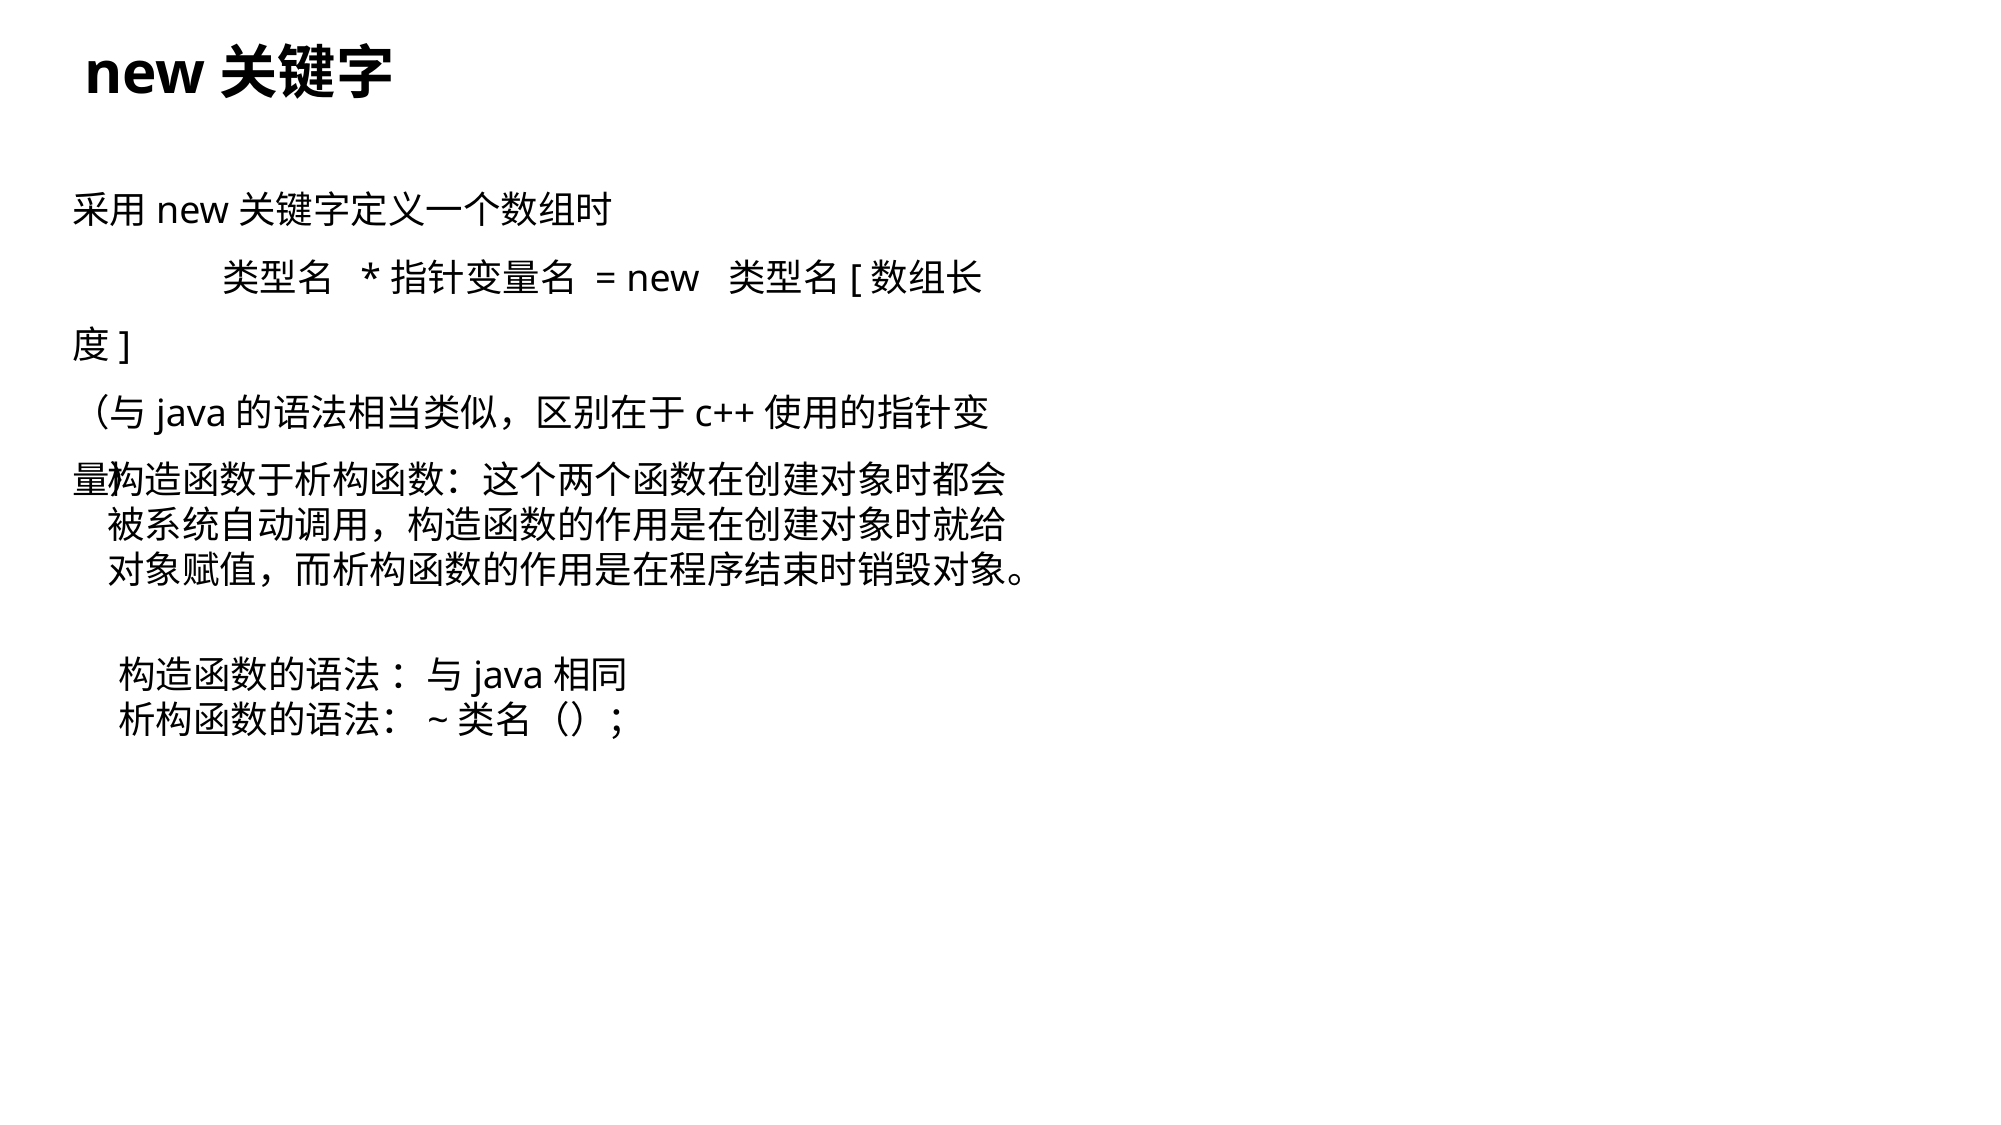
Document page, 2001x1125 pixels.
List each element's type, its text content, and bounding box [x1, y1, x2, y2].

text_box new关键字 [69, 27, 421, 113]
text_box 构造函数的语法 ：与java相同 析构函数的语法：~类名（）； [103, 643, 948, 748]
text_box 采用new关键字定义一个数组时 类型名 *指针变量名 = new 类型名[数组长度] （与java的语法相当类似，区别在于c++使用的指针变量） [57, 156, 1046, 509]
text_box 构造函数于析构函数：这个两个函数在创建对象时都会被系统自动调用，构造函数的作用是在创建对象时就给对象赋值，而析构函数的作用是在程序结束时销毁对象。 [92, 448, 1046, 599]
